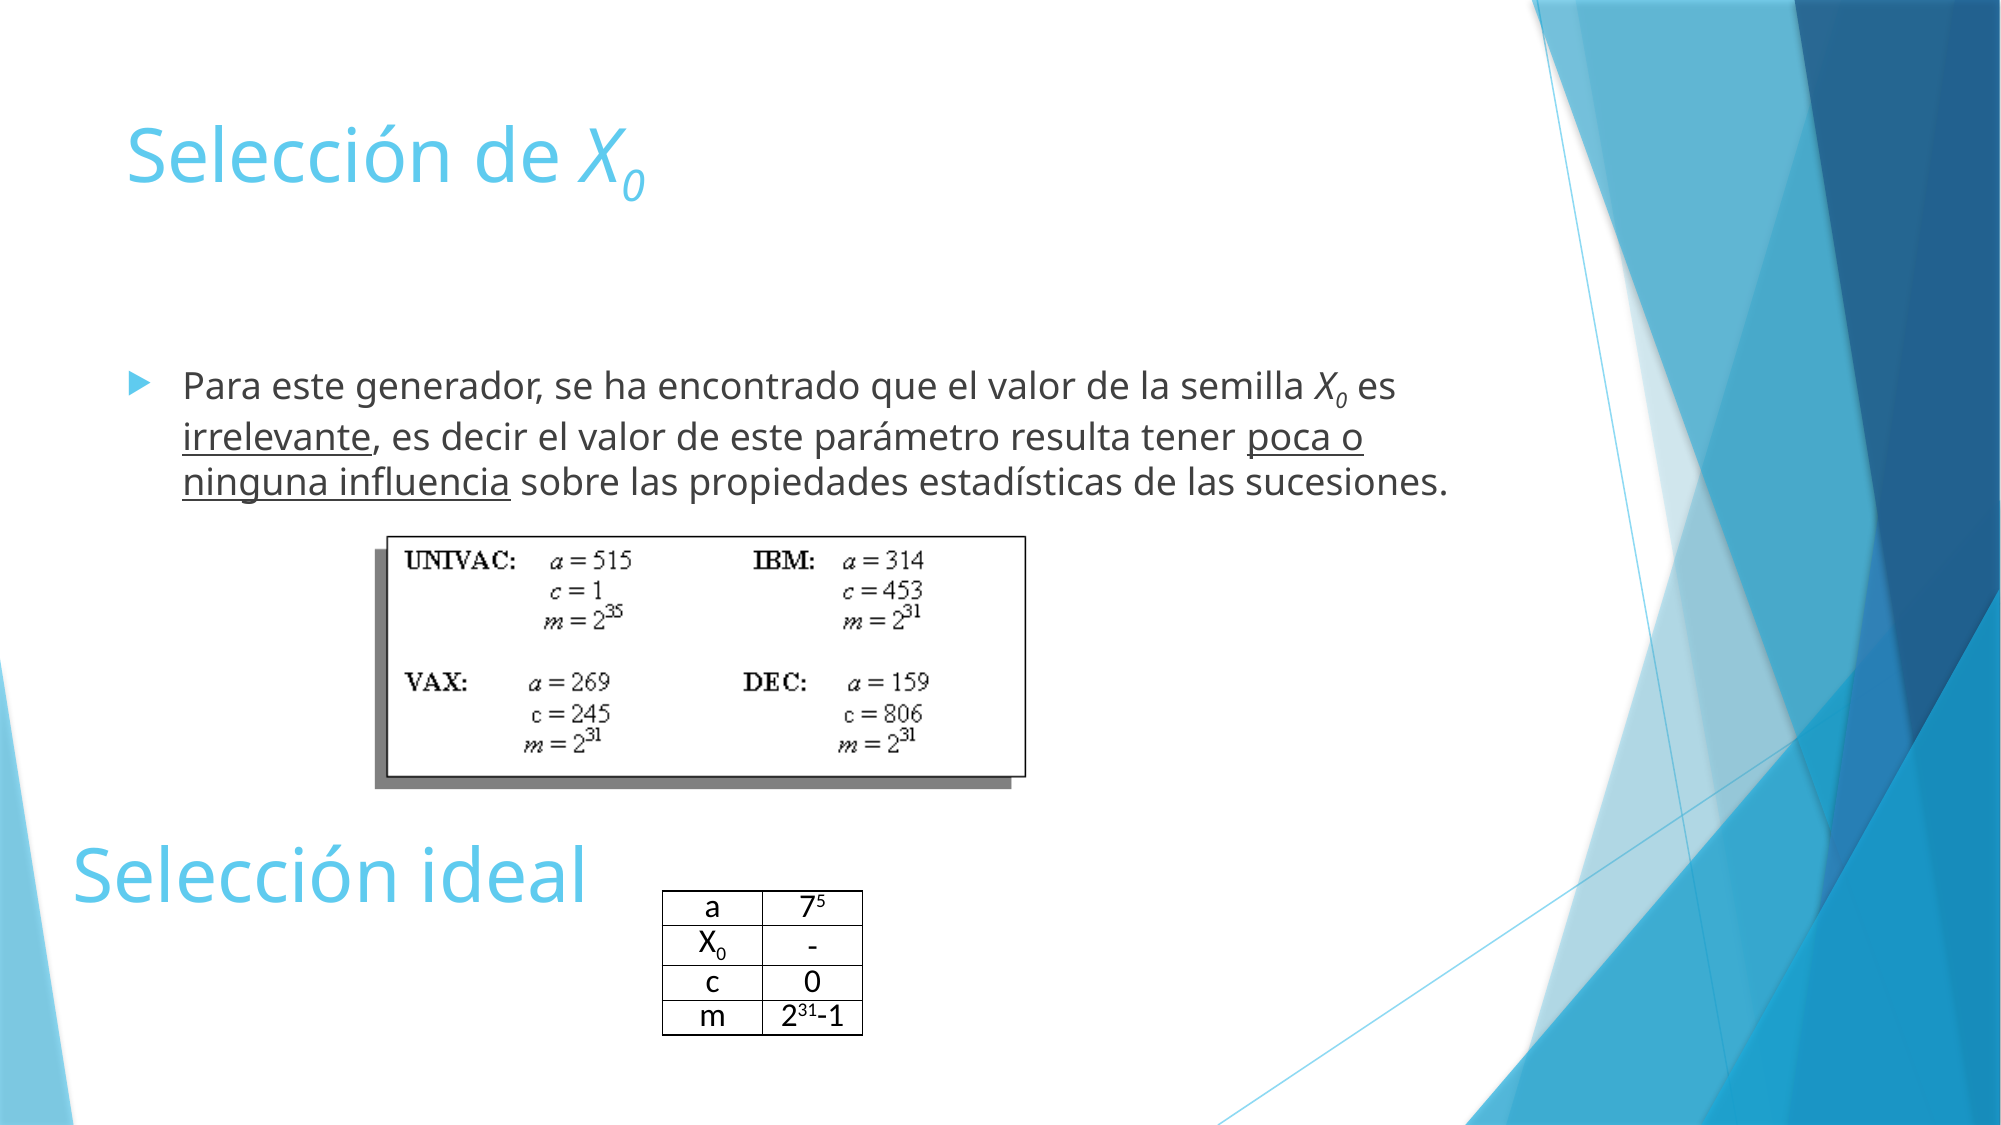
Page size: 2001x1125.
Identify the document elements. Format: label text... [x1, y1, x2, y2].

picture [369, 530, 1036, 798]
list Para este generador, se ha encontrado que el valor de la semilla X0 es irrelevante, es decir el valor de este parámetro resulta tener poca o ninguna influencia sobre las propiedades estadísticas de las sucesiones. [111, 354, 1522, 992]
text_box Selección ideal [57, 814, 1468, 1032]
title Selección de X0 [111, 99, 1522, 317]
